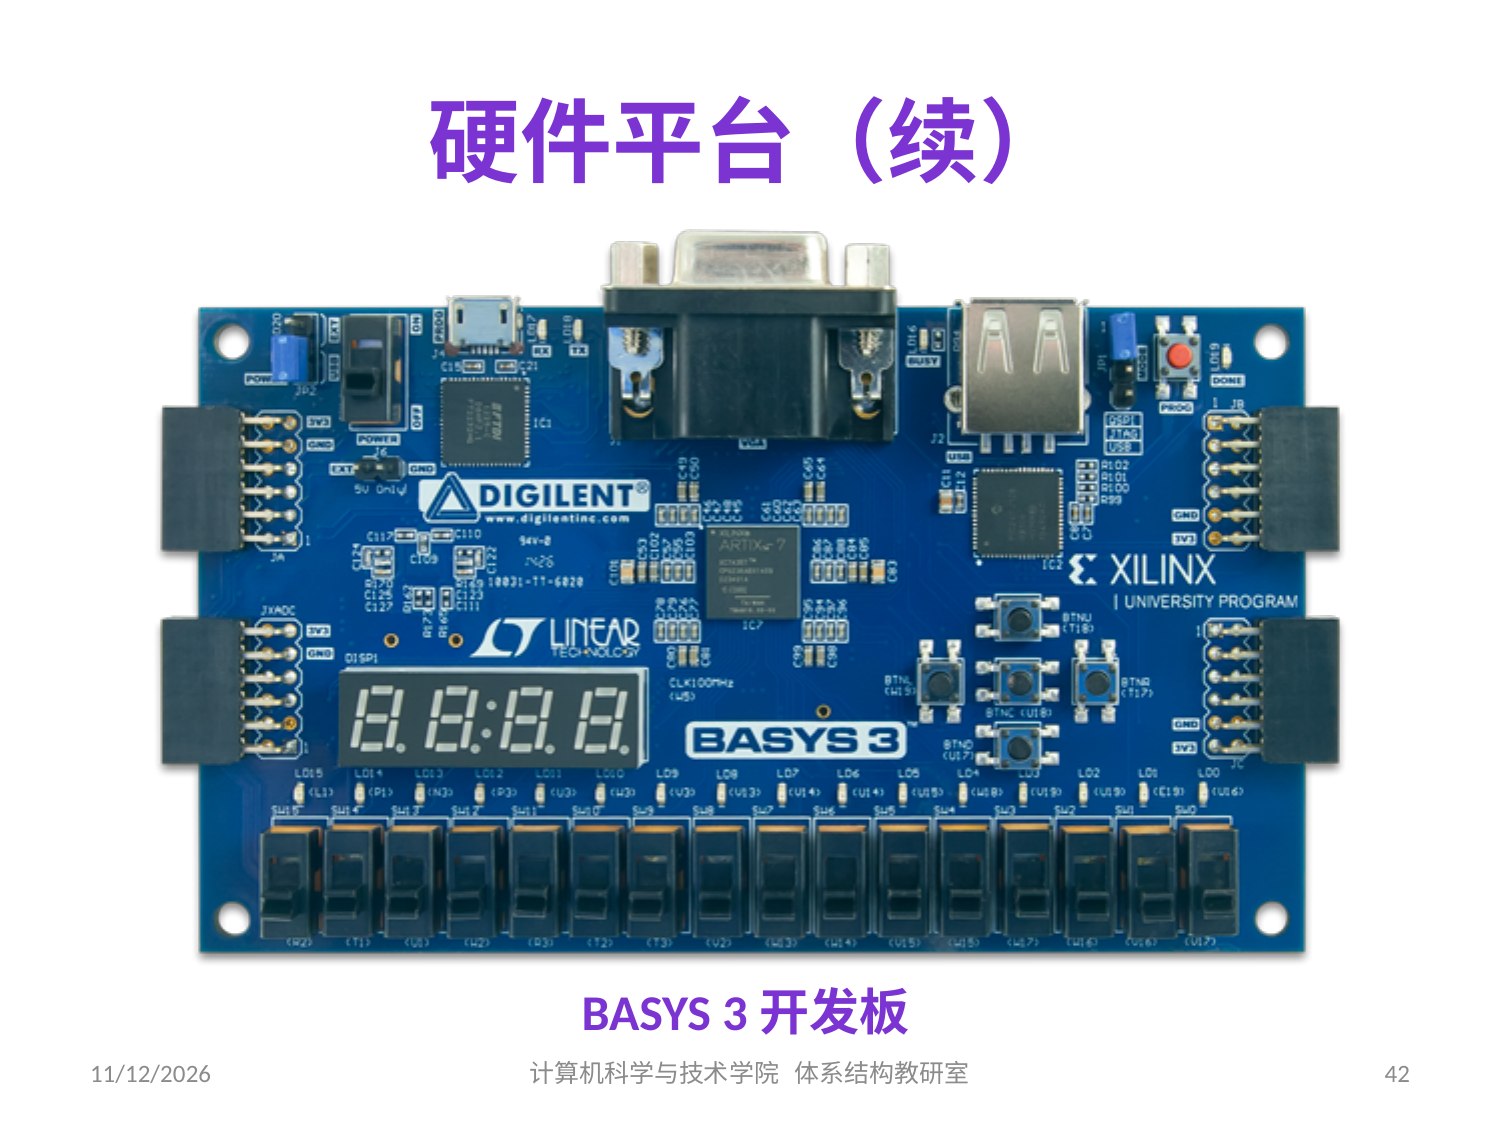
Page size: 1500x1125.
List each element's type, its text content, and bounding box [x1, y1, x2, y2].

text_box 硬件平台（续） [74, 45, 1425, 233]
title Basys 3开发板 [242, 996, 1250, 1105]
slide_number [75, 1042, 425, 1103]
slide_number 42 [1074, 1042, 1425, 1103]
footer 计算机科学与技术学院 体系结构教研室 [512, 1042, 988, 1103]
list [149, 207, 1350, 988]
